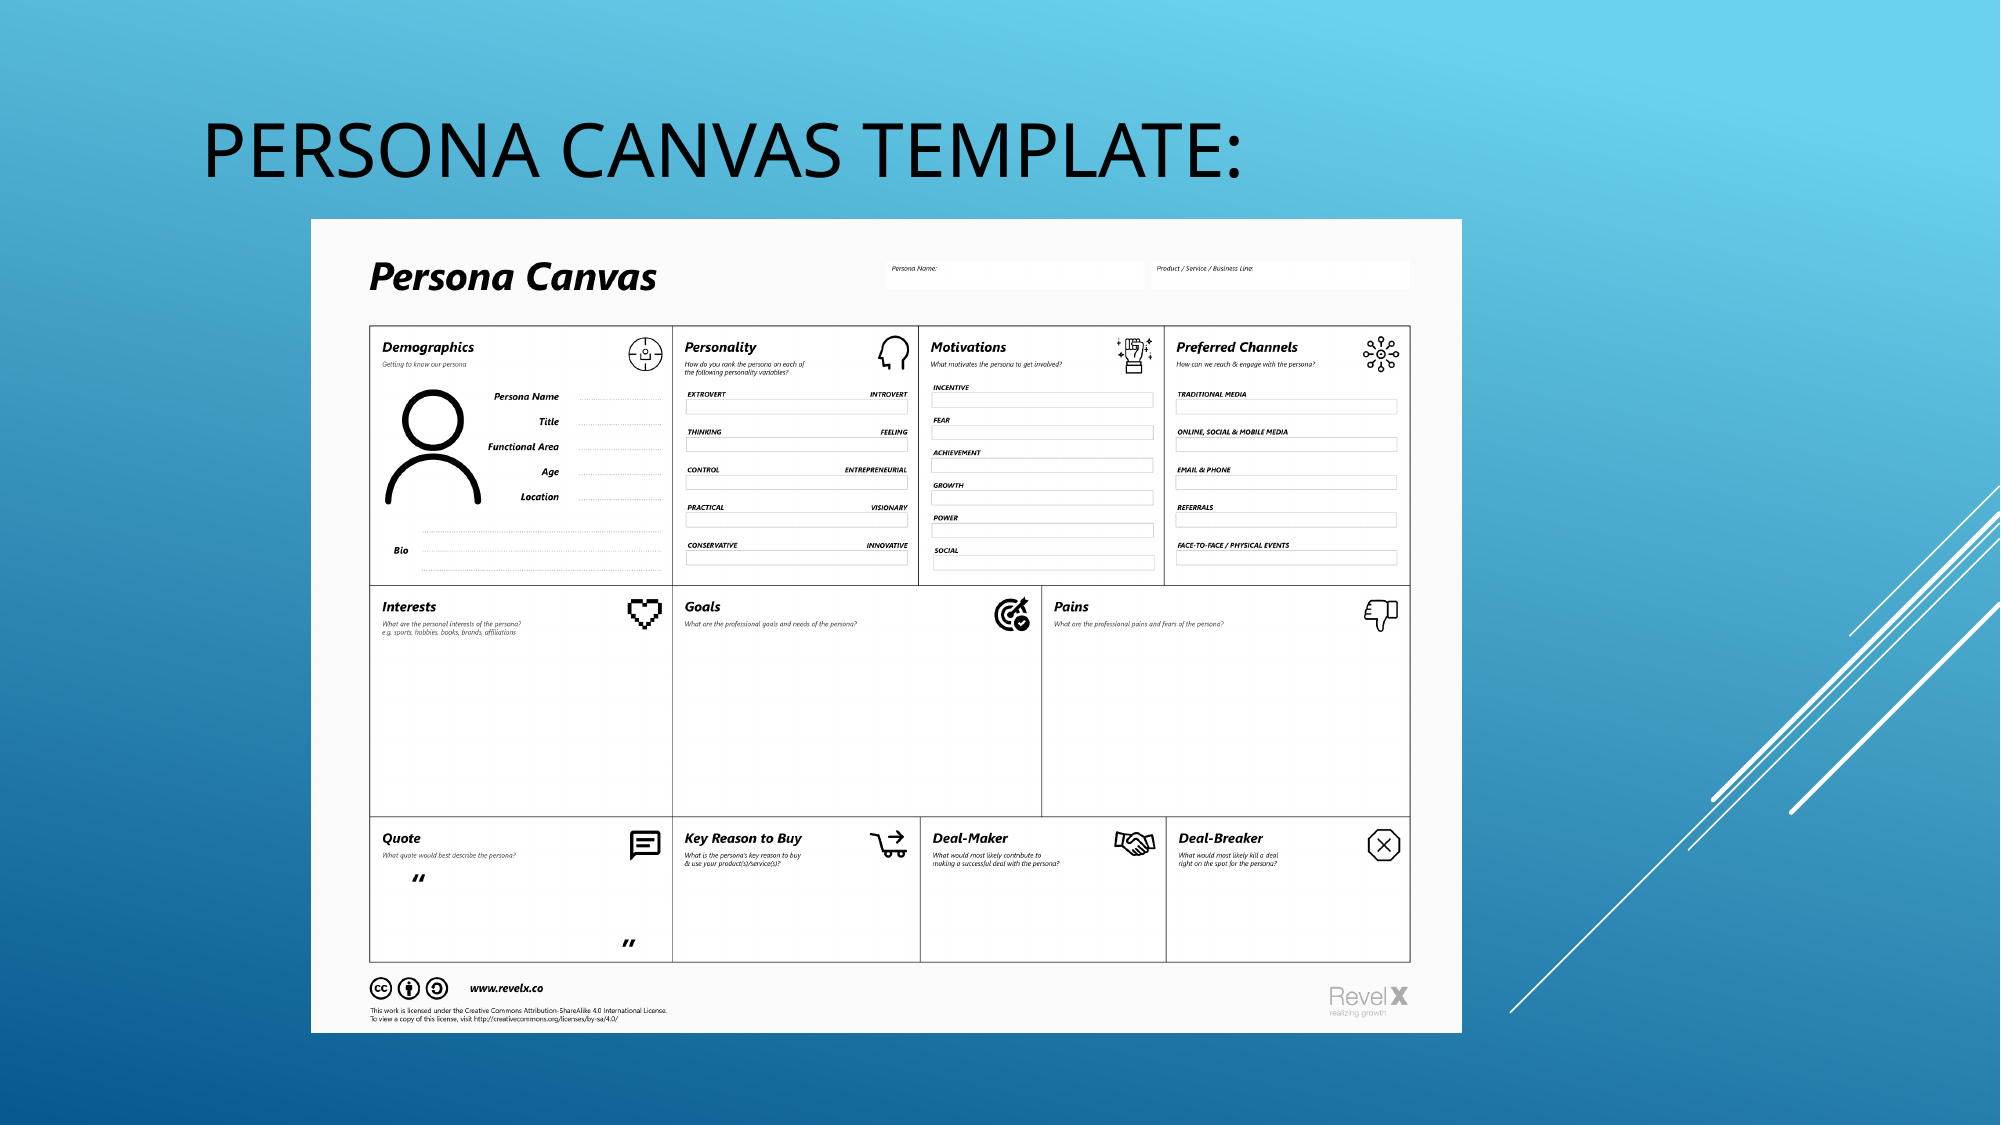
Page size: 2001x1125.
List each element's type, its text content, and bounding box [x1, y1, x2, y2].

title PERSONA CANVAS TEMPLATE: [186, 68, 1587, 316]
picture [311, 219, 1463, 1034]
